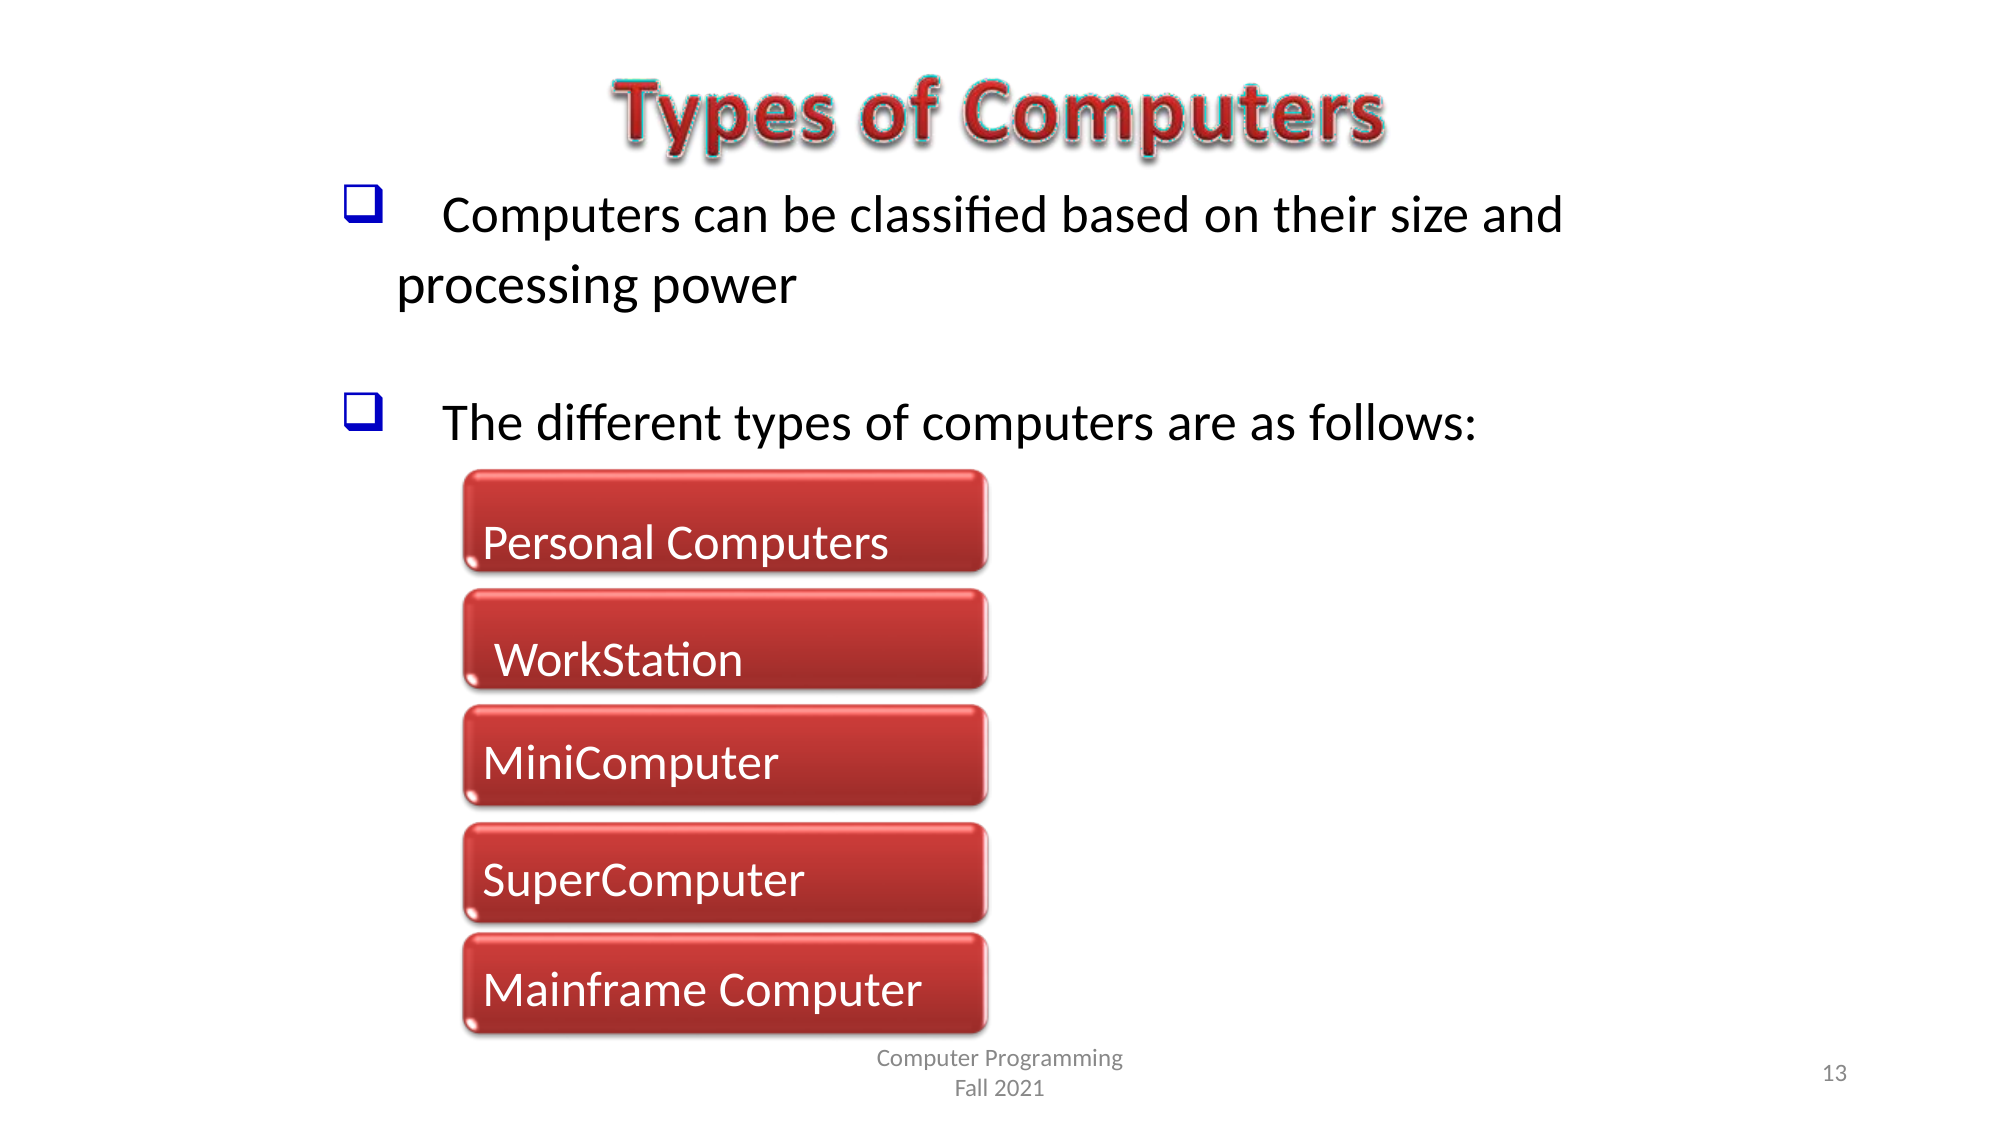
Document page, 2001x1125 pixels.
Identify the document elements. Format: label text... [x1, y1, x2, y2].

slide_number 13 [1815, 1060, 1854, 1125]
picture [606, 73, 1391, 170]
text_box Computers can be classified based on their size and processing power The different types of computers are as follows: Personal Computers WorkStation MiniComputer SuperComputer Mainframe Computer [337, 172, 1573, 1017]
footer Computer Programming Fall 2021 [875, 1045, 1125, 1125]
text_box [444, 468, 995, 1052]
